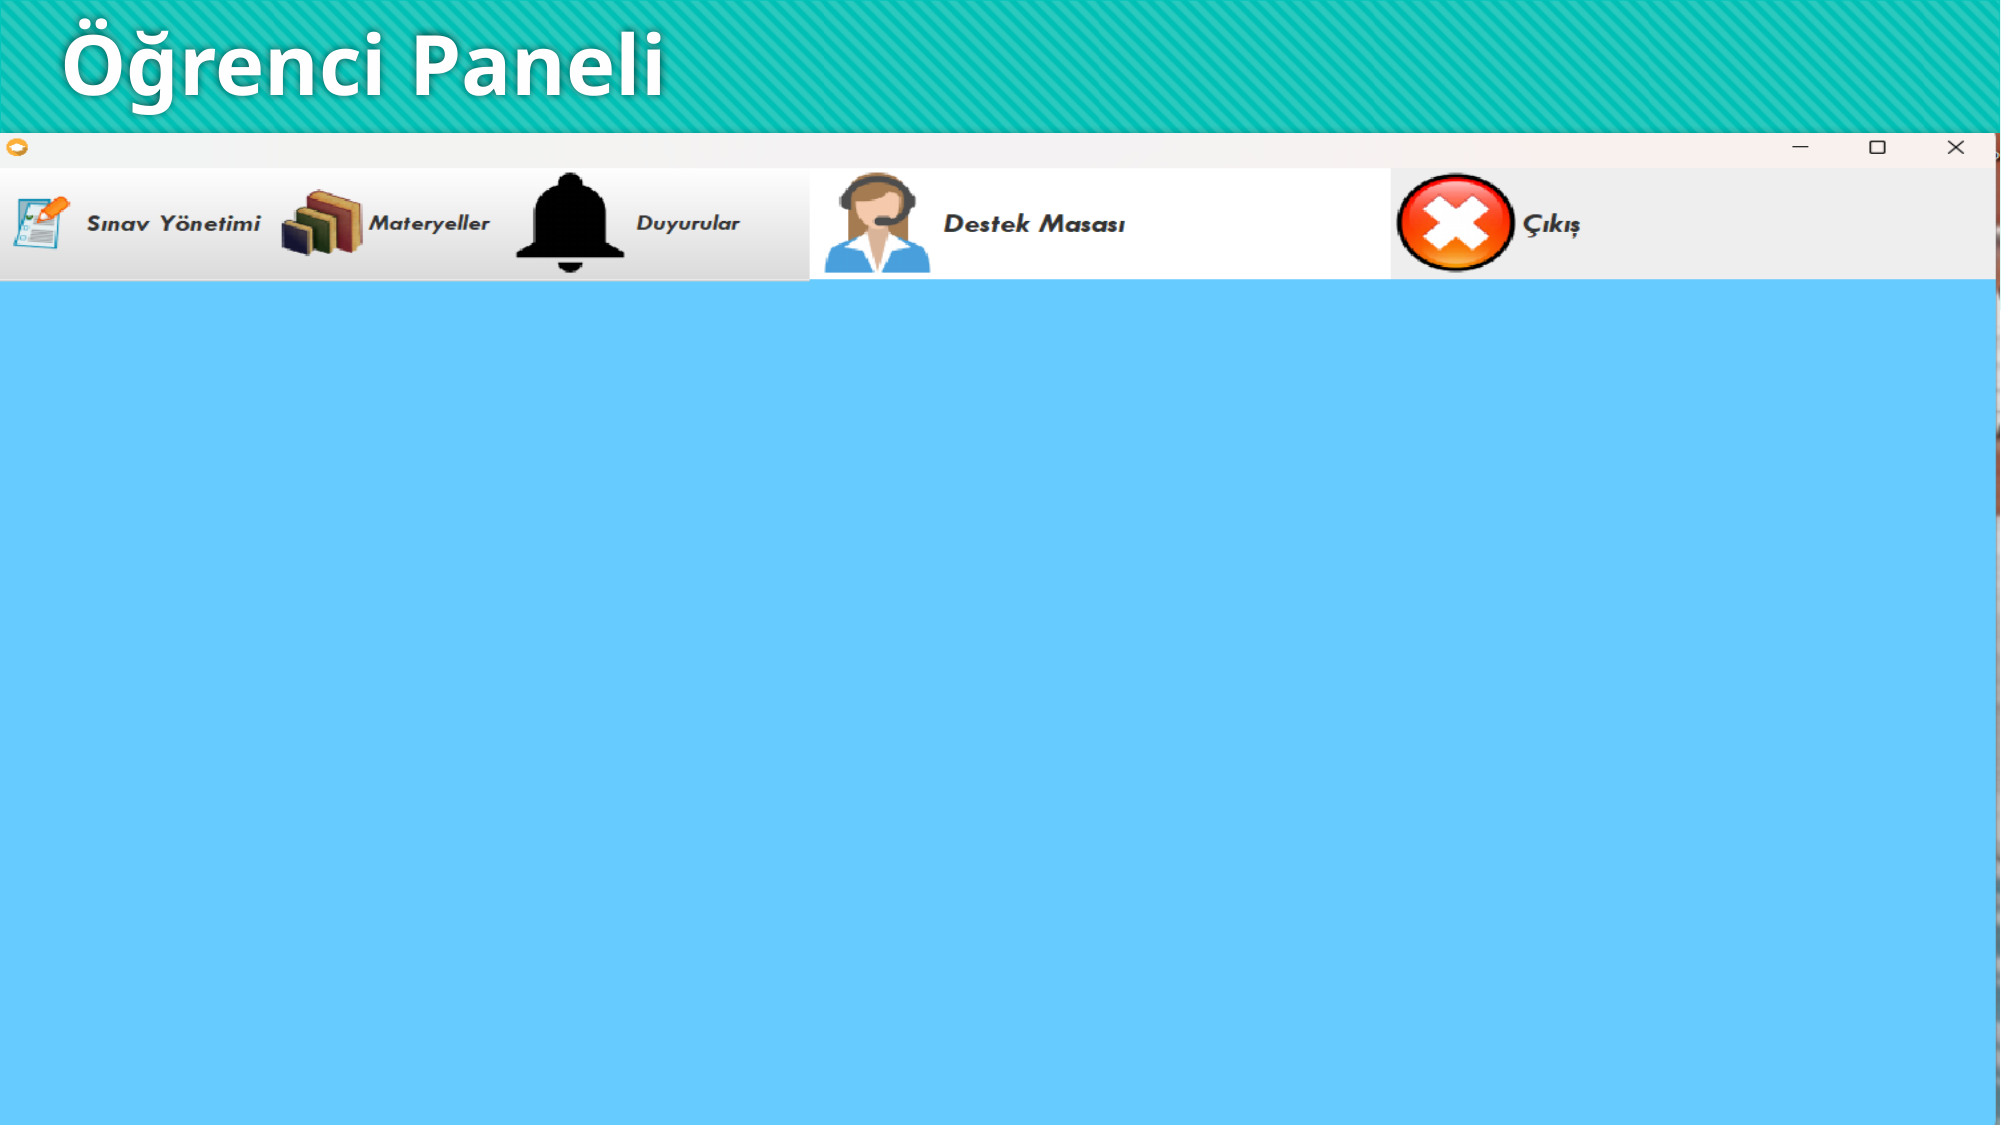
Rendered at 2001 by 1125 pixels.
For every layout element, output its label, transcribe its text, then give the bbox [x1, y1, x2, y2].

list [0, 133, 2000, 1125]
title Öğrenci Paneli [45, 29, 1671, 120]
